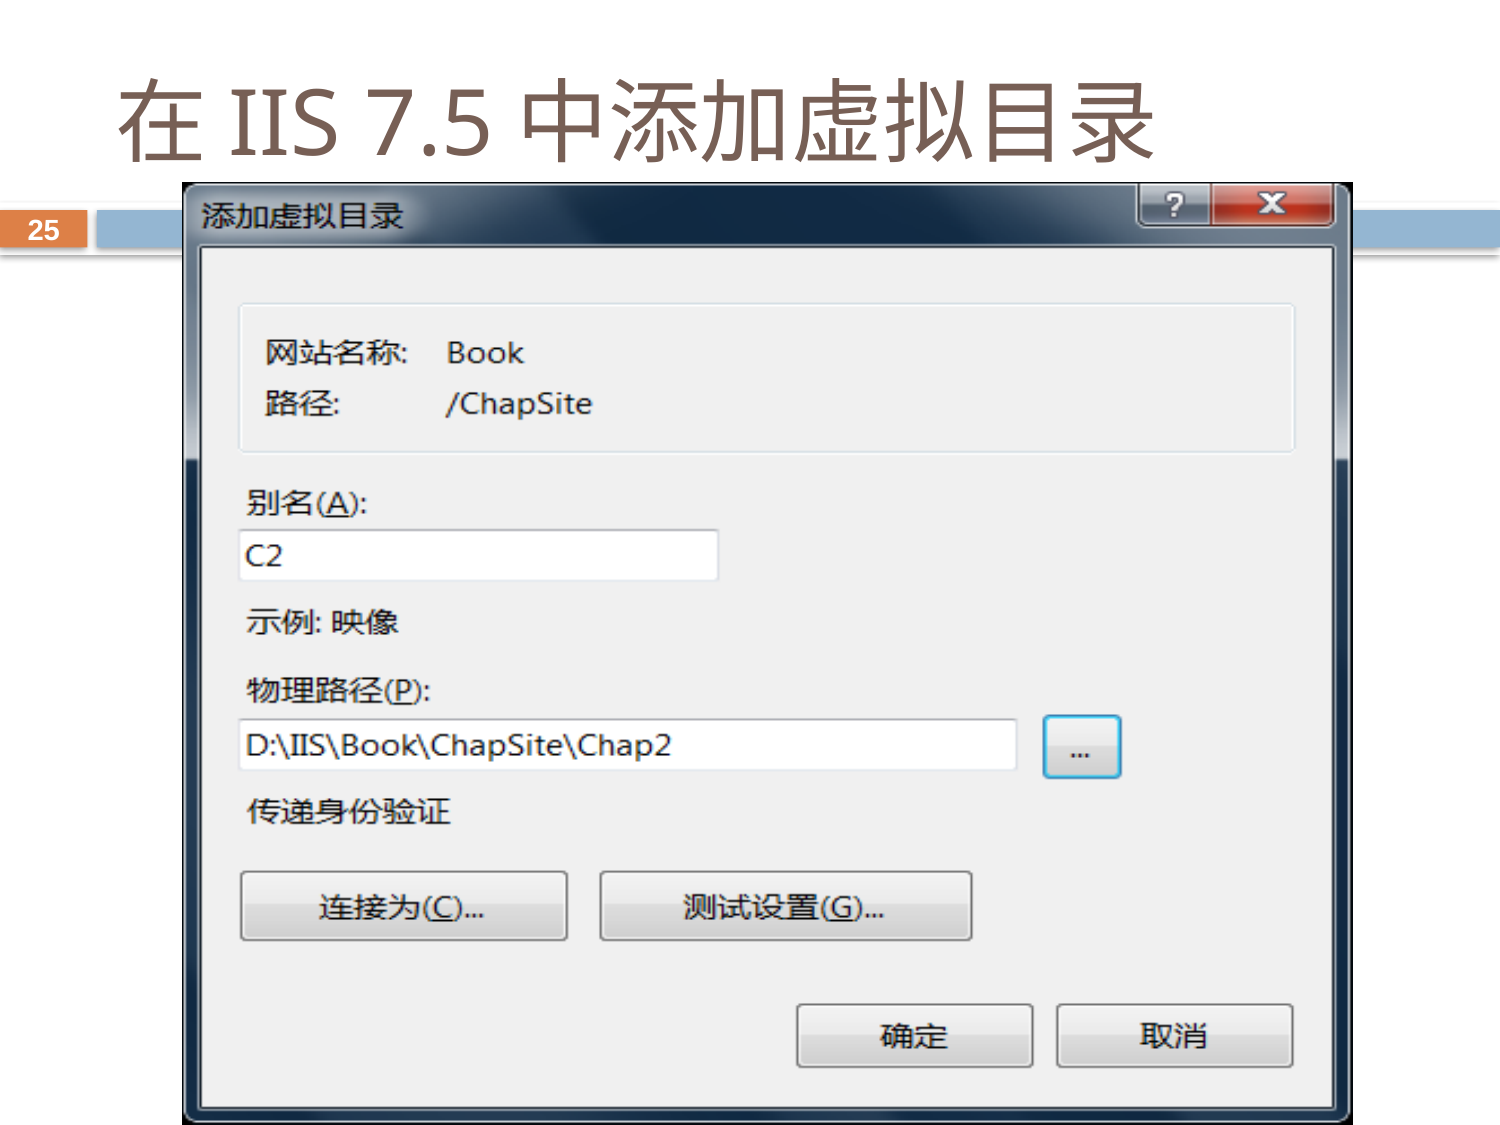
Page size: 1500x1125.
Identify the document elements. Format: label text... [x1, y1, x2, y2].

slide_number 25 [0, 208, 88, 249]
picture [181, 181, 1353, 1125]
title 在IIS 7.5中添加虚拟目录 [100, 37, 1438, 200]
